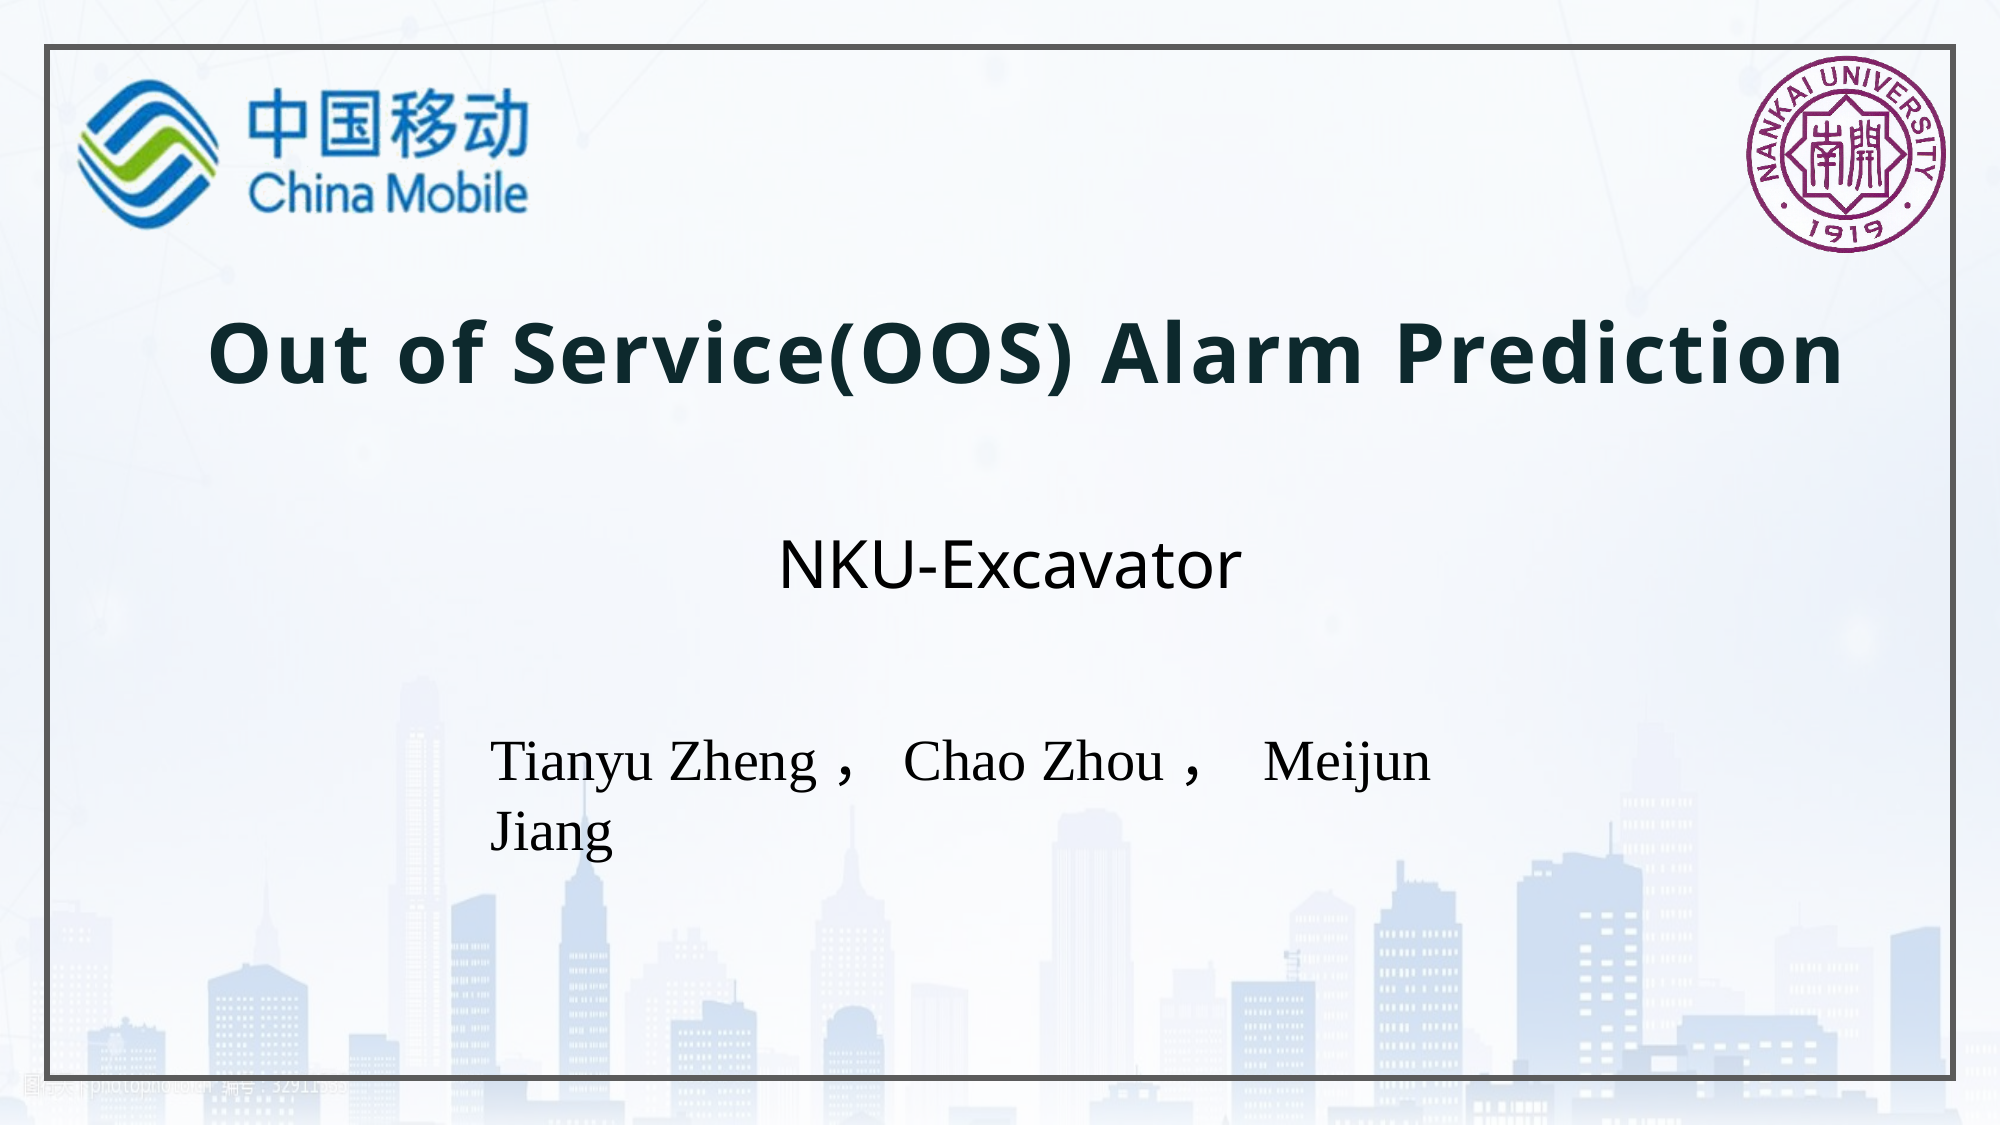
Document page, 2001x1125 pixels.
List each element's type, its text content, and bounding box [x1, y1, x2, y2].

picture [1737, 47, 1954, 262]
text_box [46, 46, 1954, 1079]
picture [46, 61, 575, 247]
text_box Tianyu Zheng，Chao Zhou， Meijun Jiang [476, 714, 1582, 870]
text_box NKU-Excavator [762, 514, 1295, 610]
